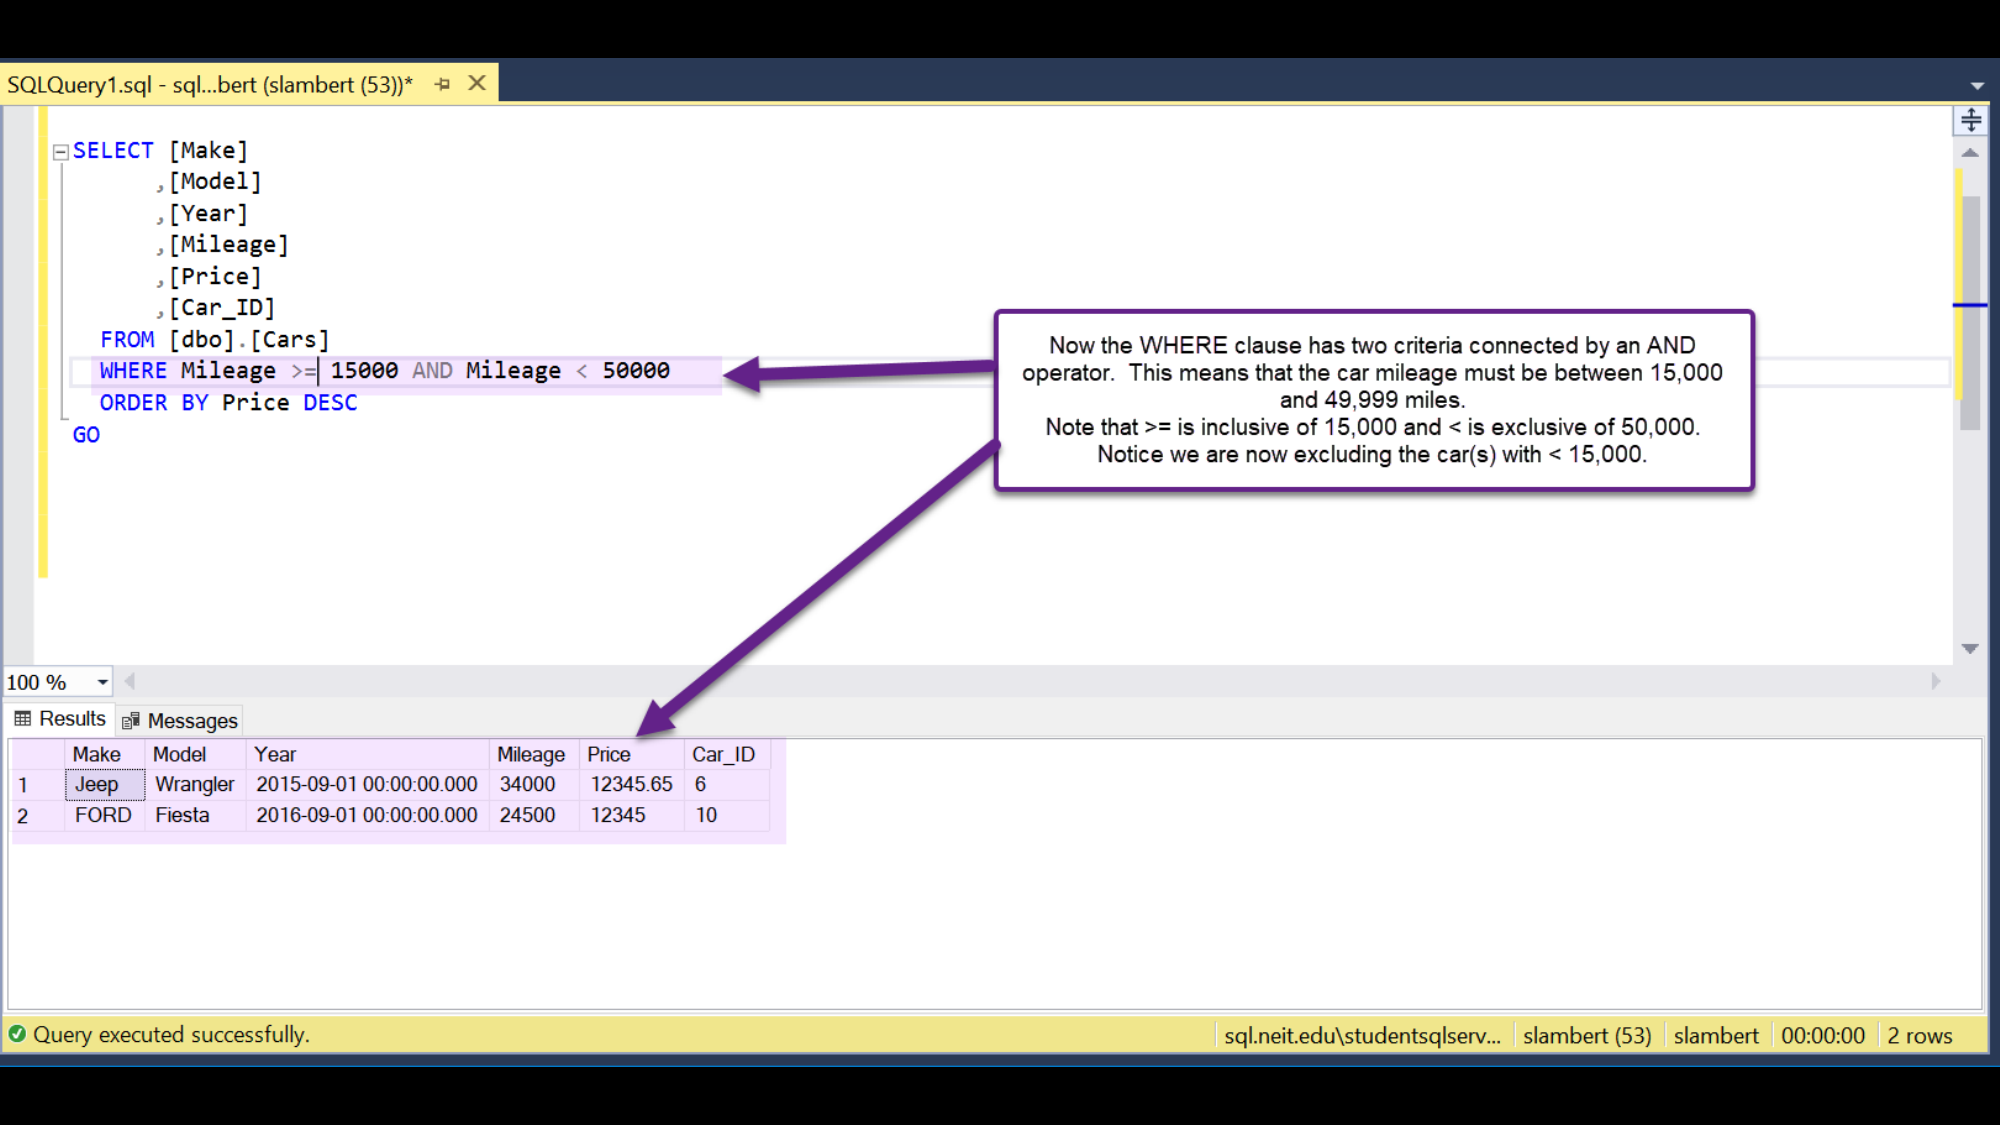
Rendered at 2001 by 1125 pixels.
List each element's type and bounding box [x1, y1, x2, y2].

picture [0, 58, 2000, 1067]
